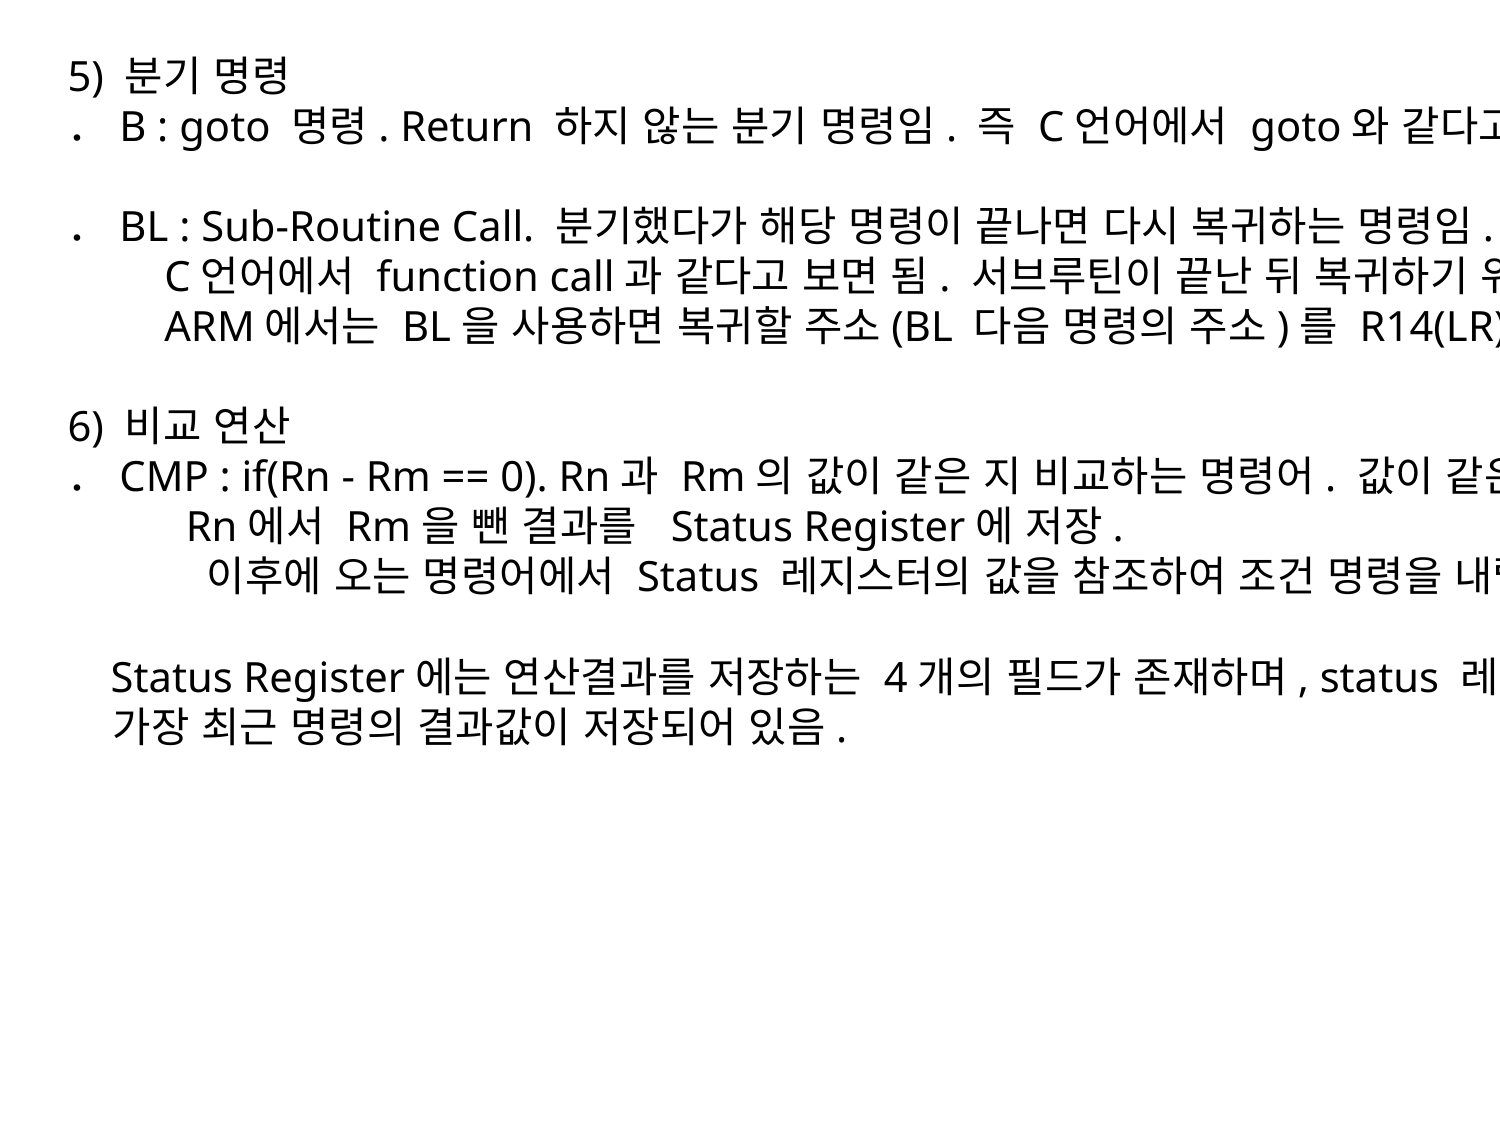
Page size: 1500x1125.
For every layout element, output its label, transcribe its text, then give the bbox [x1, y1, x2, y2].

text_box 5) 분기 명령 ．B : goto 명령. Return 하지 않는 분기 명령임. 즉 C언어에서 goto와 같다고 보면 됨. ．BL : Sub-Routine Call. 분기했다가 해당 명령이 끝나면 다시 복귀하는 명령임. C언어에서 function call과 같다고 보면 됨. 서브루틴이 끝난 뒤 복귀하기 위해서, ARM에서는 BL을 사용하면 복귀할 주소(BL 다음 명령의 주소)를 R14(LR) 레지스터에 저장해 줌. 6) 비교 연산 ．CMP : if(Rn - Rm == 0). Rn과 Rm의 값이 같은 지 비교하는 명령어. 값이 같은 지 비교하는 방법은 Rn에서 Rm을 뺀 결과를 Status Register에 저장. 이후에 오는 명령어에서 Status 레지스터의 값을 참조하여 조건 명령을 내릴 수 있음. Status Register에는 연산결과를 저장하는 4개의 필드가 존재하며, status 레지스터에 update하는 가장 최근 명령의 결과값이 저장되어 있음. [52, 42, 1500, 858]
